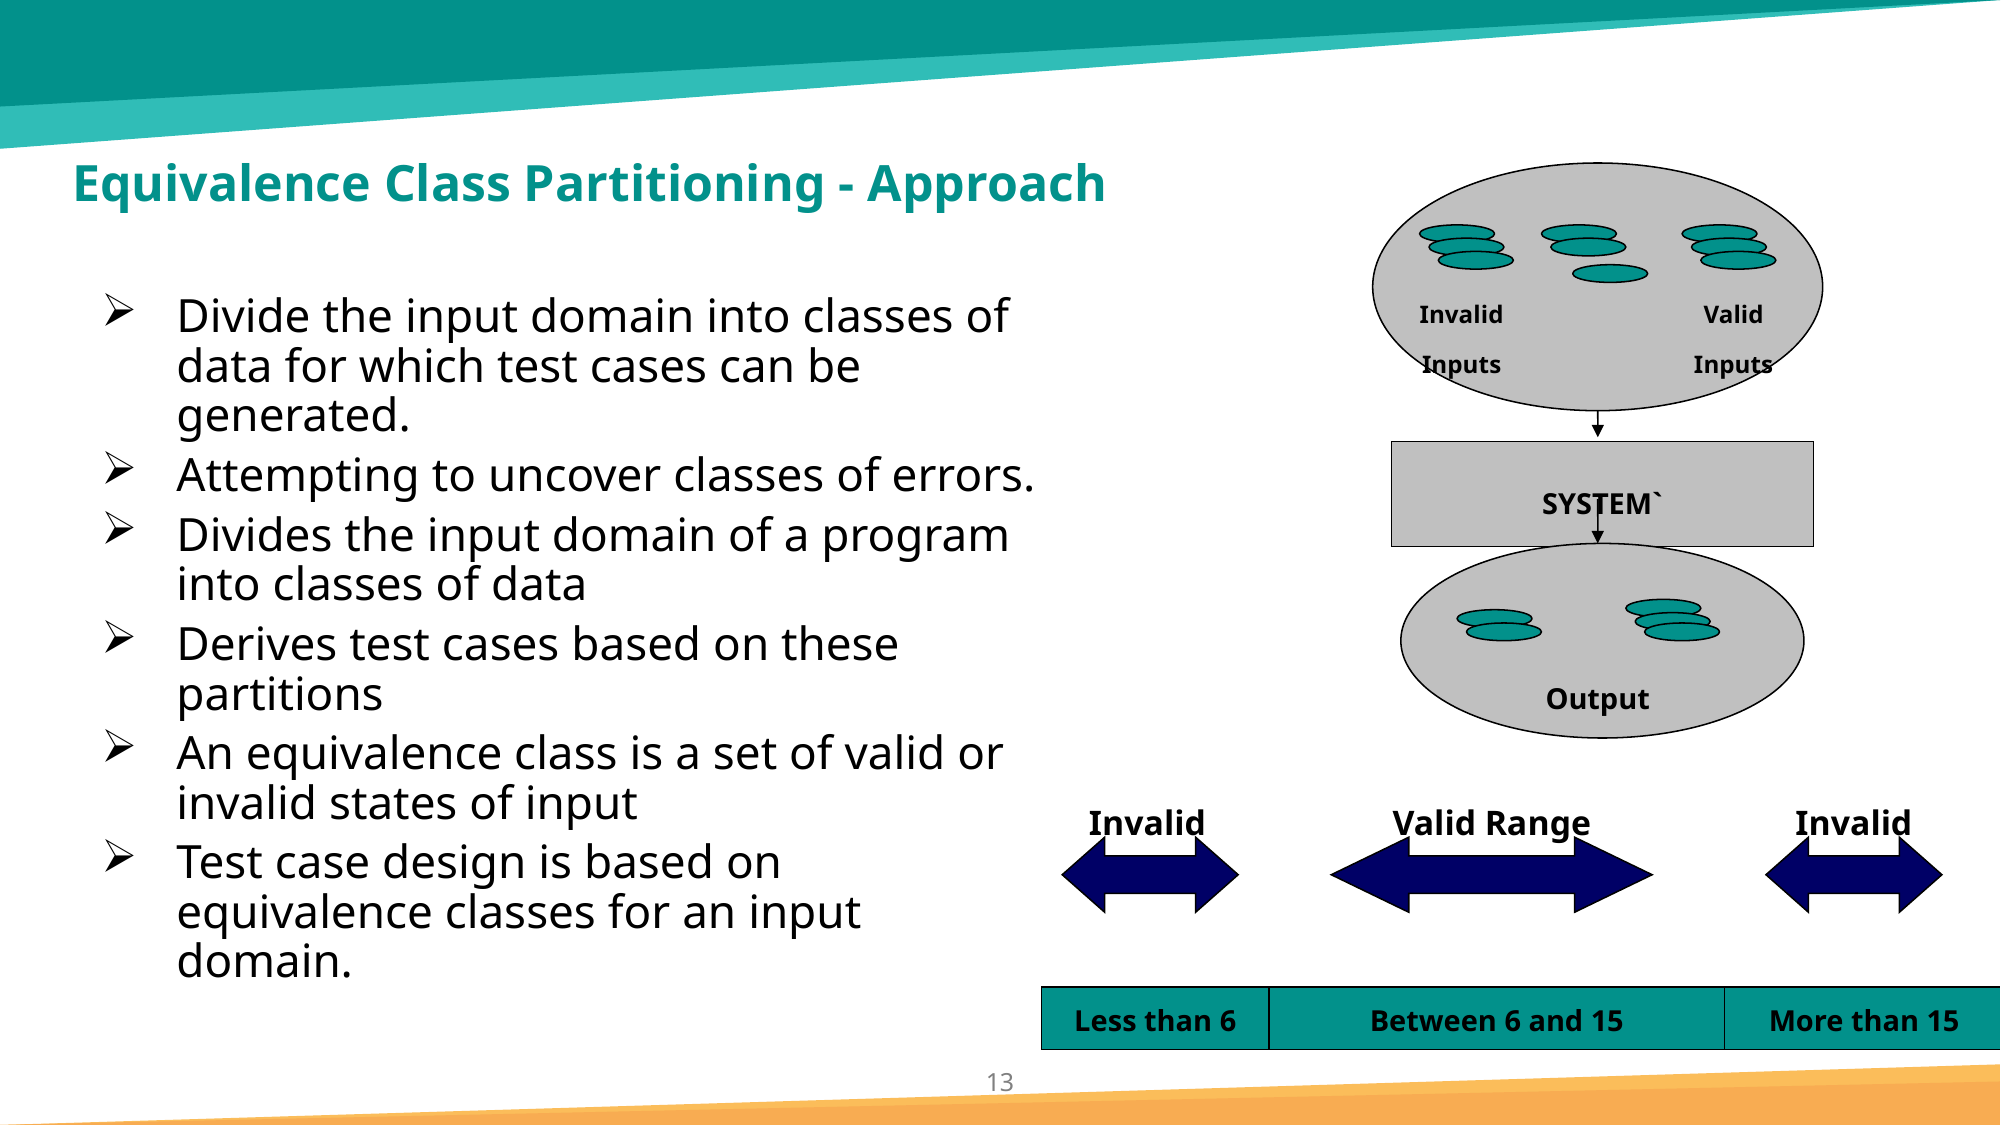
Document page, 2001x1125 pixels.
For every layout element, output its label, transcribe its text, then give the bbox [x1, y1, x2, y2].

title Equivalence Class Partitioning - Approach [57, 151, 1377, 212]
list Divide the input domain into classes of data for which test cases can be generated. Attempting to uncover classes of errors. Divides the input domain of a program into classes of data Derives test cases based on these partitions An equivalence class is a set of valid or invalid states of input Test case design is based on equivalence classes for an input domain. [86, 285, 1063, 1000]
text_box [1372, 163, 1823, 739]
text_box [1041, 787, 2000, 1050]
